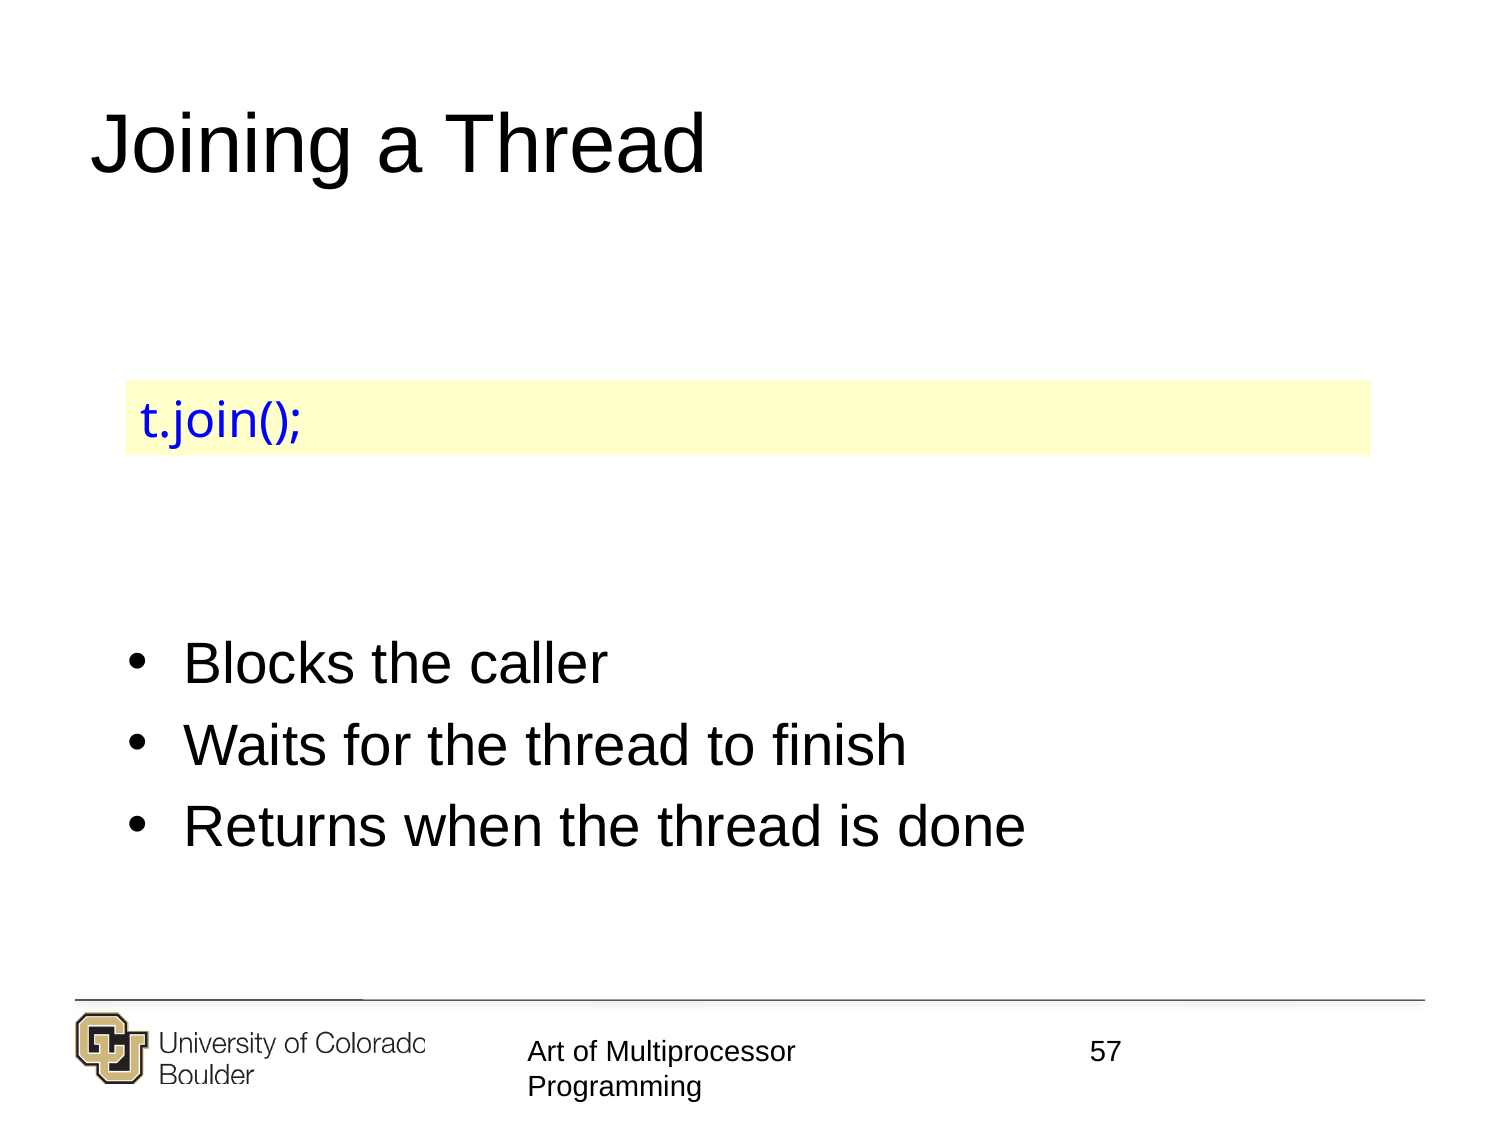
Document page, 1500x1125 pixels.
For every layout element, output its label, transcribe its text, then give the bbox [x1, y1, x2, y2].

footer Art of Multiprocessor Programming [512, 1025, 988, 1100]
title Joining a Thread [75, 45, 1425, 233]
list Blocks the caller Waits for the thread to finish Returns when the thread is done [112, 617, 1388, 1000]
slide_number 57 [1074, 1025, 1388, 1100]
text_box t.join(); [125, 380, 1372, 456]
